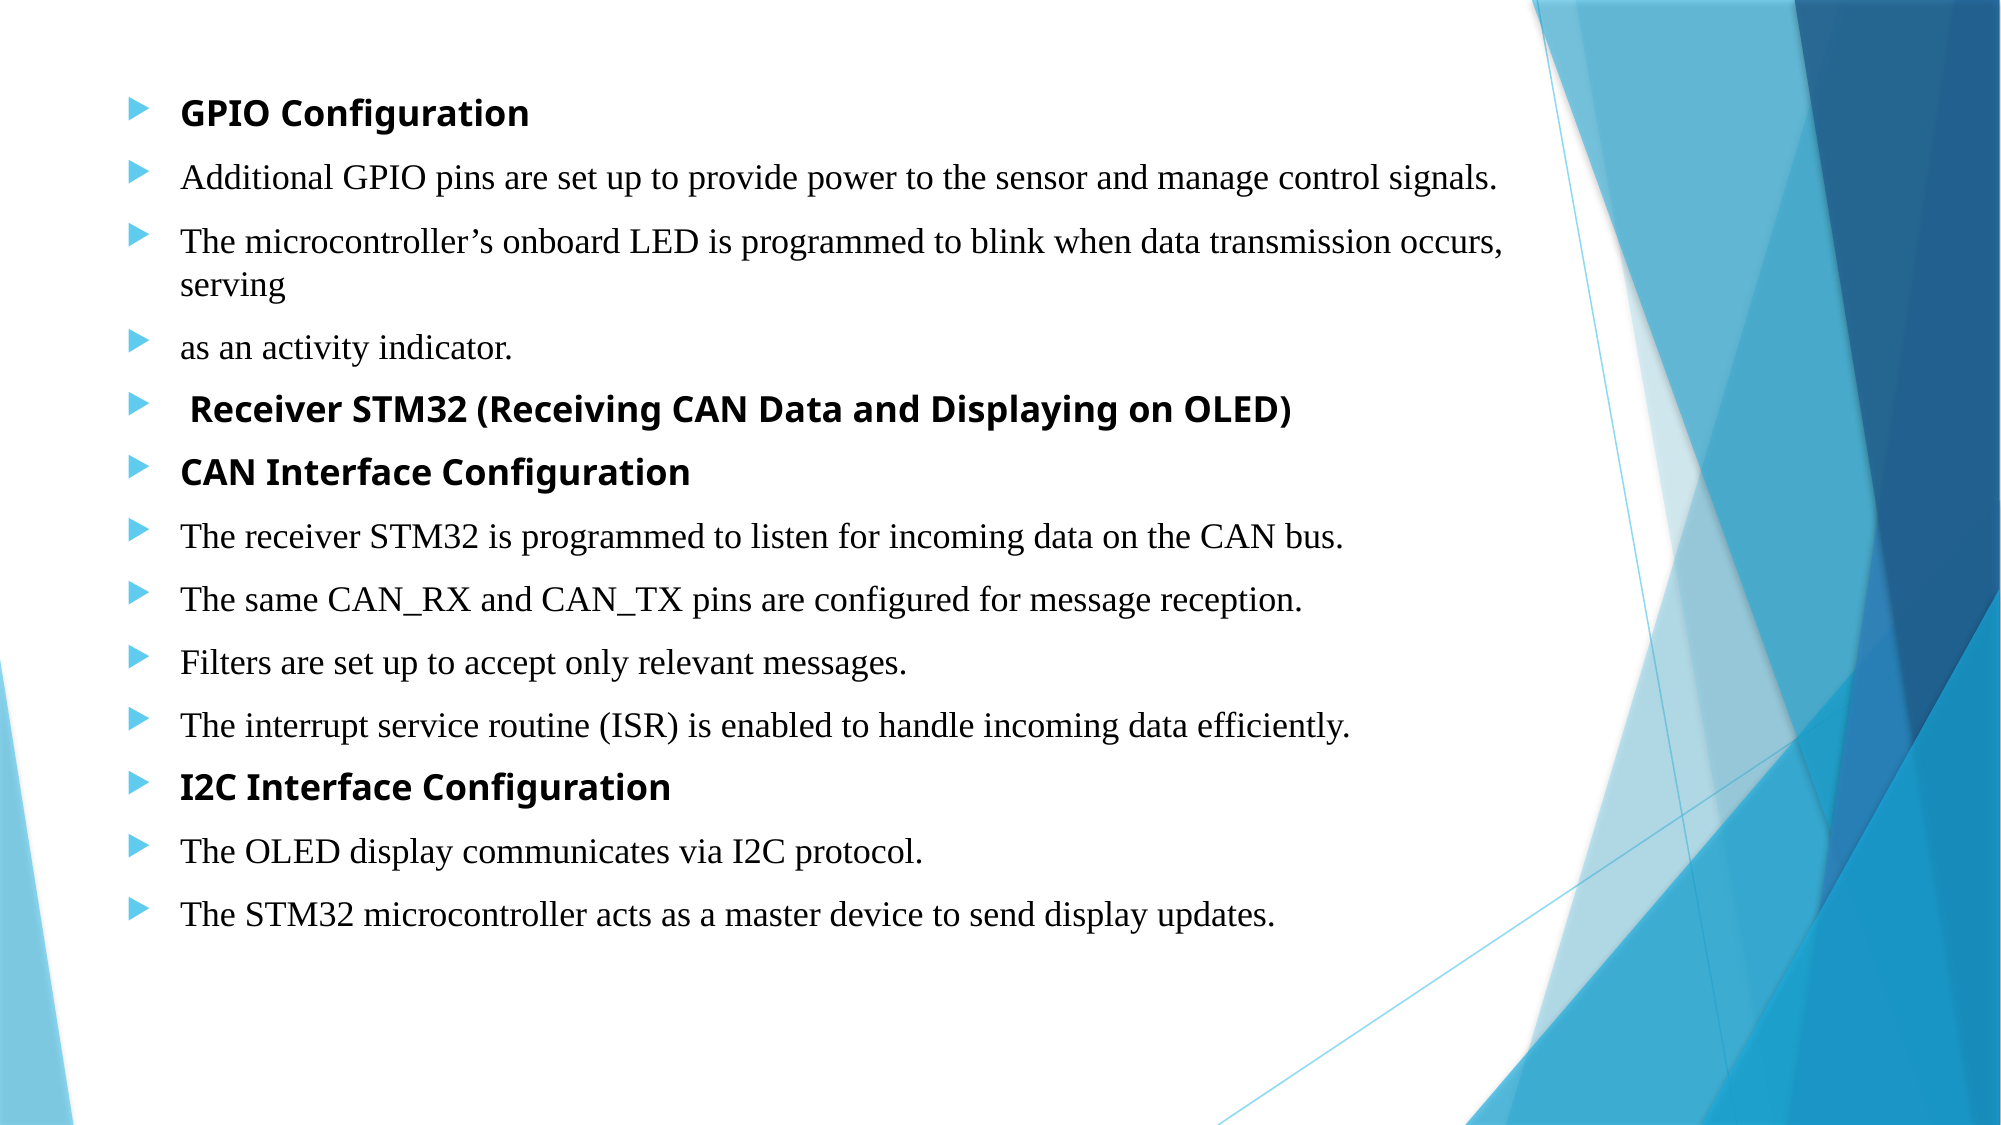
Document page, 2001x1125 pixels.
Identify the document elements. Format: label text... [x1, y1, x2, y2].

list GPIO Configuration Additional GPIO pins are set up to provide power to the sensor and manage control signals. The microcontroller’s onboard LED is programmed to blink when data transmission occurs, serving as an activity indicator. Receiver STM32 (Receiving CAN Data and Displaying on OLED) CAN Interface Configuration The receiver STM32 is programmed to listen for incoming data on the CAN bus. The same CAN_RX and CAN_TX pins are configured for message reception. Filters are set up to accept only relevant messages. The interrupt service routine (ISR) is enabled to handle incoming data efficiently. I2C Interface Configuration The OLED display communicates via I2C protocol. The STM32 microcontroller acts as a master device to send display updates. [111, 83, 1522, 992]
